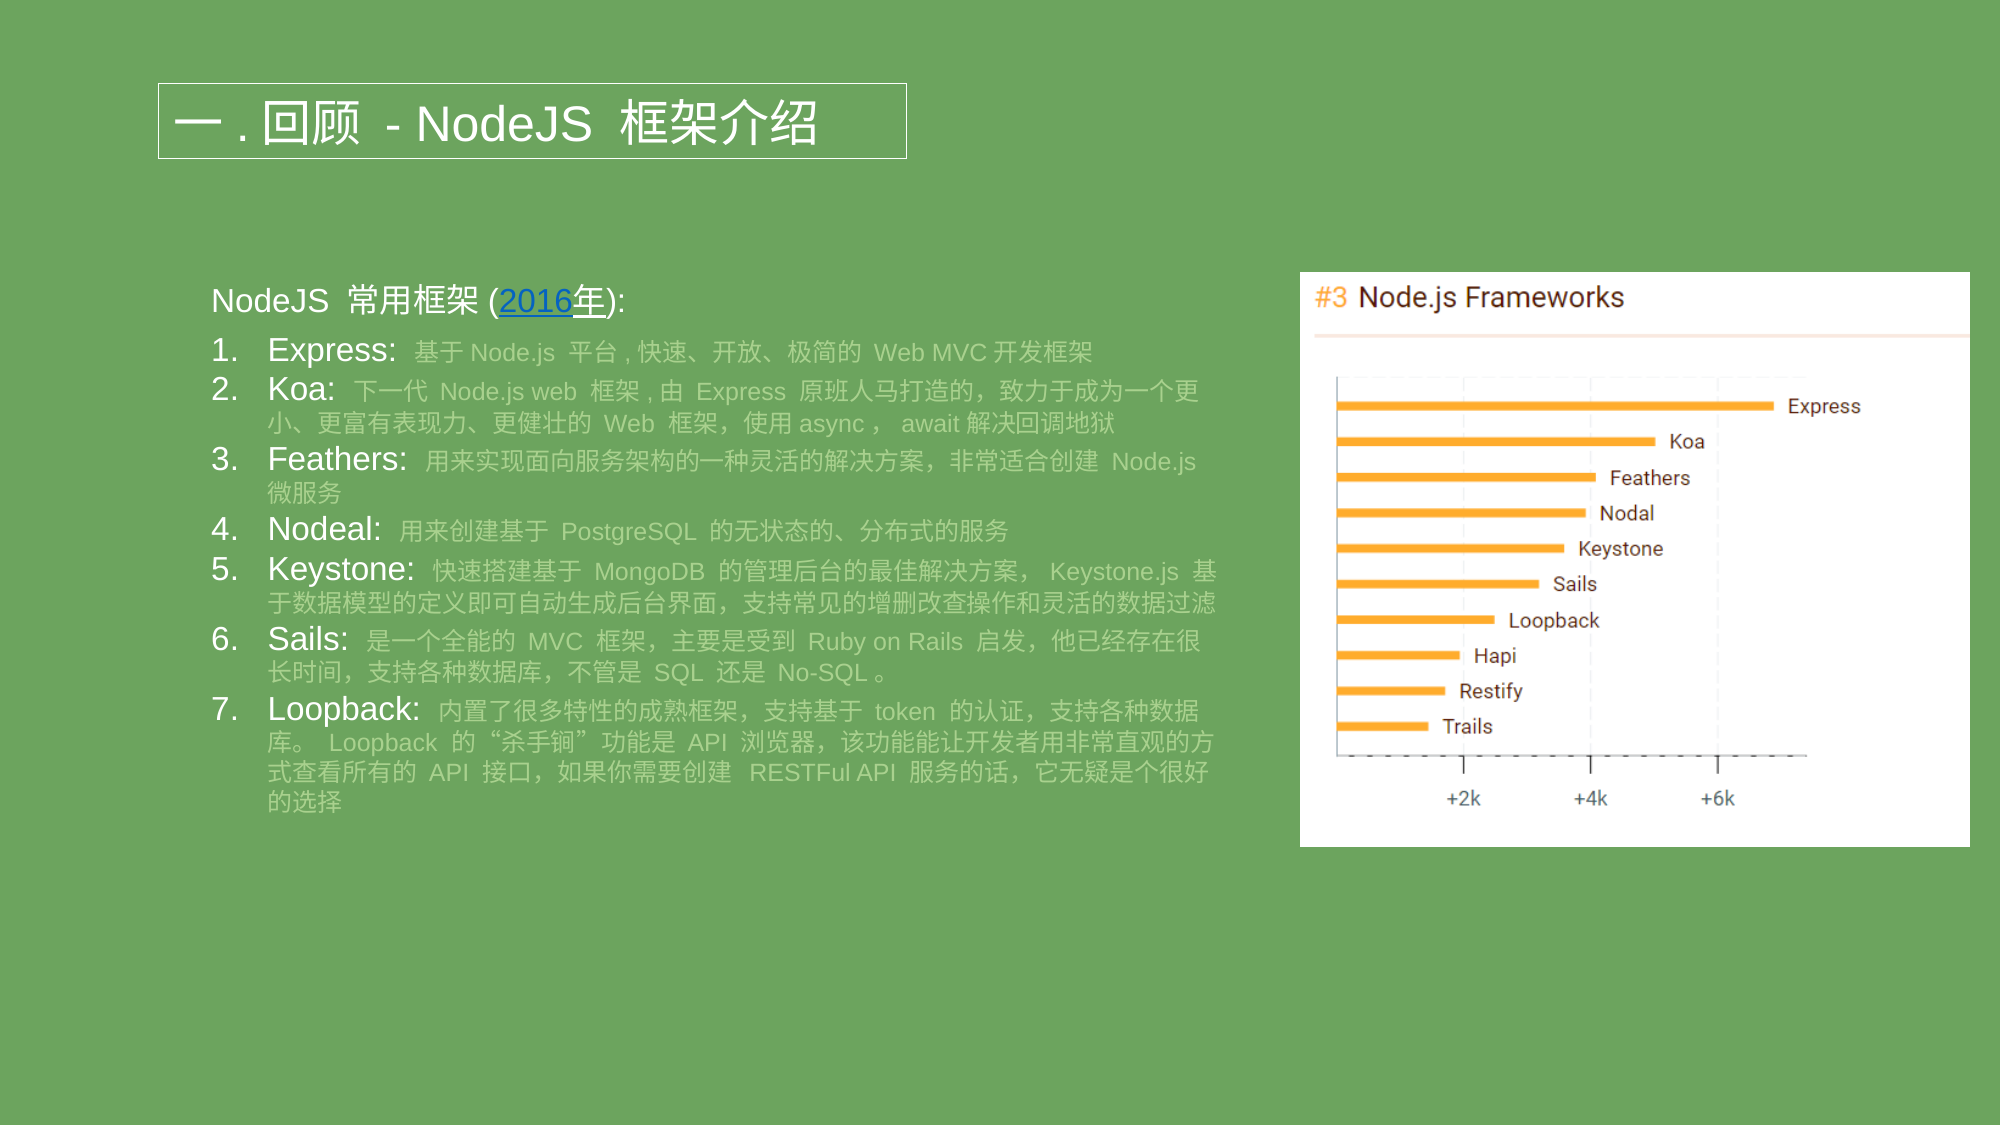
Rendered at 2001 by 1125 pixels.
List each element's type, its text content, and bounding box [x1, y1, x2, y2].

picture [1300, 272, 1970, 847]
text_box NodeJS 常用框架(2016年): Express: 基于Node.js 平台,快速、开放、极简的 Web MVC开发框架 Koa: 下一代 Node.js web 框架,由 Express 原班人马打造的，致力于成为一个更小、更富有表现力、更健壮的 Web 框架，使用async，await解决回调地狱 Feathers: 用来实现面向服务架构的一种灵活的解决方案，非常适合创建 Node.js 微服务 Nodeal: 用来创建基于 PostgreSQL 的无状态的、分布式的服务 Keystone: 快速搭建基于 MongoDB 的管理后台的最佳解决方案，Keystone.js 基于数据模型的定义即可自动生成后台界面，支持常见的增删改查操作和灵活的数据过滤 Sails: 是一个全能的 MVC 框架，主要是受到 Ruby on Rails 启发，他已经存在很长时间，支持各种数据库，不管是 SQL 还是 No-SQL。 Loopback: 内置了很多特性的成熟框架，支持基于 token 的认证，支持各种数据库。 Loopback 的“杀手锏”功能是 API 浏览器，该功能能让开发者用非常直观的方式查看所有的 API 接口，如果你需要创建 RESTFul API 服务的话，它无疑是个很好的选择 [196, 272, 1234, 880]
text_box 一.回顾 - NodeJS 框架介绍 [158, 83, 907, 159]
